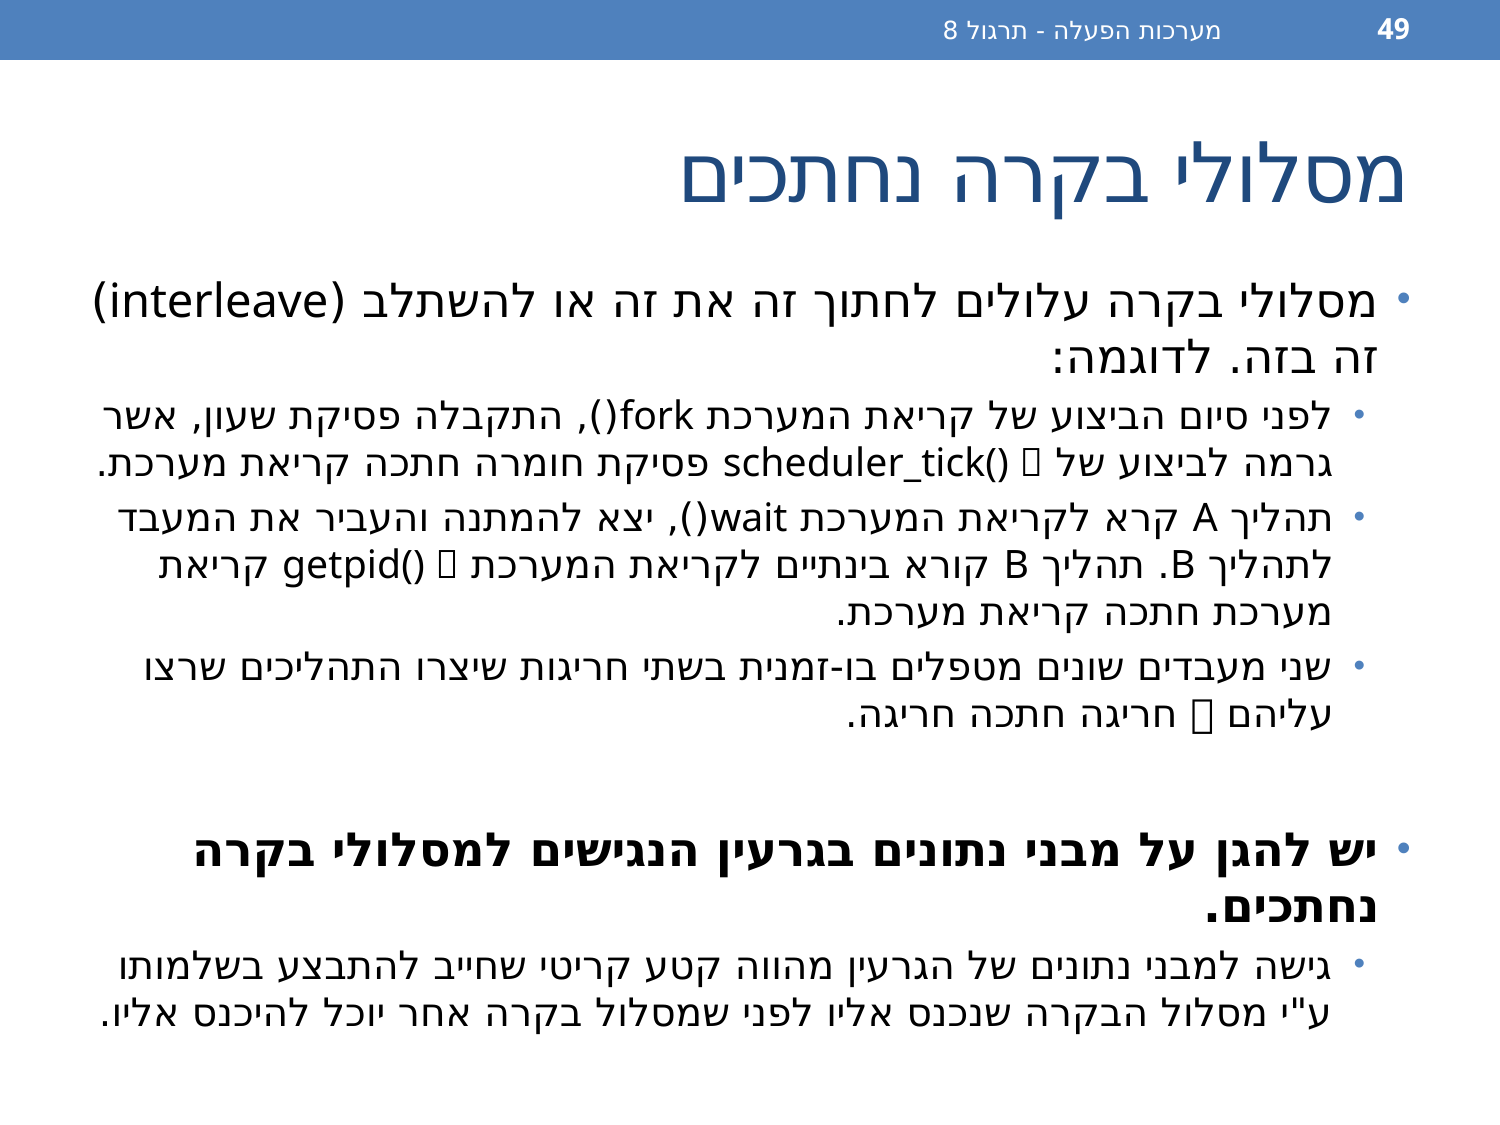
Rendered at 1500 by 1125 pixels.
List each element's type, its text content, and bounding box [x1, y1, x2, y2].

title מסלולי בקרה נחתכים [75, 87, 1425, 250]
slide_number 49 [1250, 3, 1425, 57]
footer מערכות הפעלה - תרגול 8 [562, 3, 1238, 57]
list מסלולי בקרה עלולים לחתוך זה את זה או להשתלב (interleave) זה בזה. לדוגמה: לפני סיום הביצוע של קריאת המערכת fork(), התקבלה פסיקת שעון, אשר גרמה לביצוע של scheduler_tick()  פסיקת חומרה חתכה קריאת מערכת. תהליך A קרא לקריאת המערכת wait(), יצא להמתנה והעביר את המעבד לתהליך B. תהליך B קורא בינתיים לקריאת המערכת getpid()  קריאת מערכת חתכה קריאת מערכת. שני מעבדים שונים מטפלים בו-זמנית בשתי חריגות שיצרו התהליכים שרצו עליהם  חריגה חתכה חריגה. יש להגן על מבני נתונים בגרעין הנגישים למסלולי בקרה נחתכים. גישה למבני נתונים של הגרעין מהווה קטע קריטי שחייב להתבצע בשלמותו ע"י מסלול הבקרה שנכנס אליו לפני שמסלול בקרה אחר יוכל להיכנס אליו. [75, 262, 1425, 1063]
